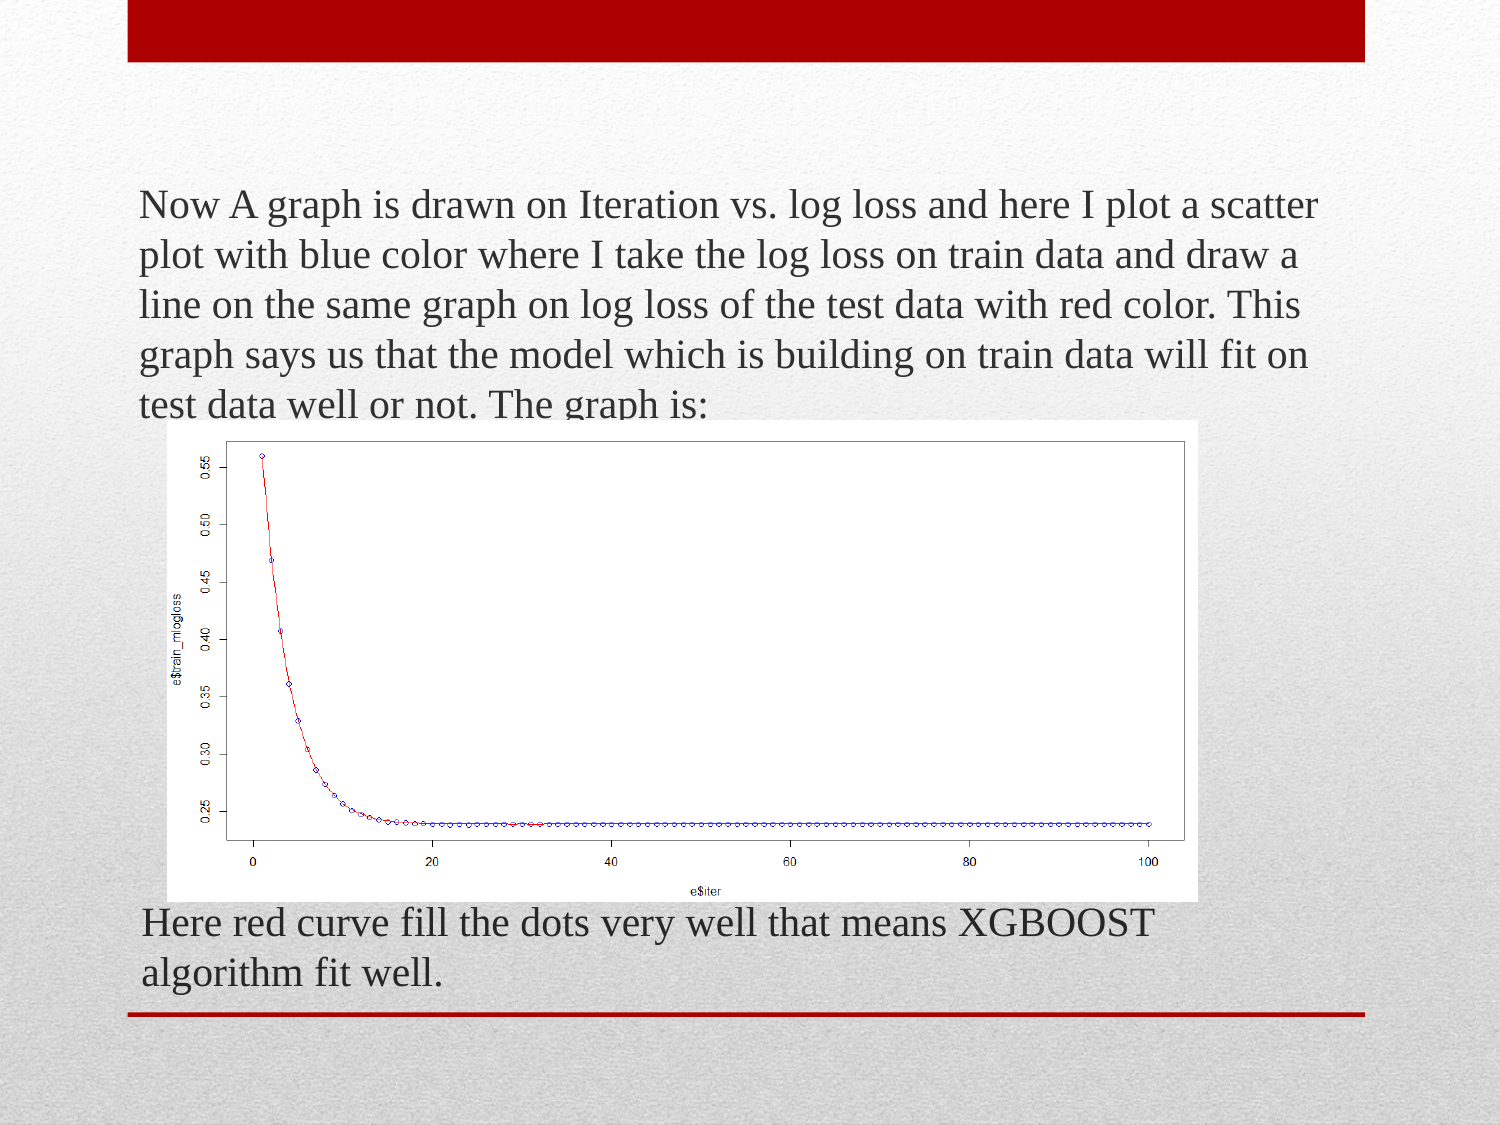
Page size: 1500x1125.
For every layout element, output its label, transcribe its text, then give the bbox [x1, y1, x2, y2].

picture [166, 419, 1199, 903]
list Now A graph is drawn on Iteration vs. log loss and here I plot a scatter plot with blue color where I take the log loss on train data and draw a line on the same graph on log loss of the test data with red color. This graph says us that the model which is building on train data will fit on test data well or not. The graph is: [123, 47, 1362, 685]
title Here red curve fill the dots very well that means XGBOOST algorithm fit well. [126, 739, 1239, 1003]
